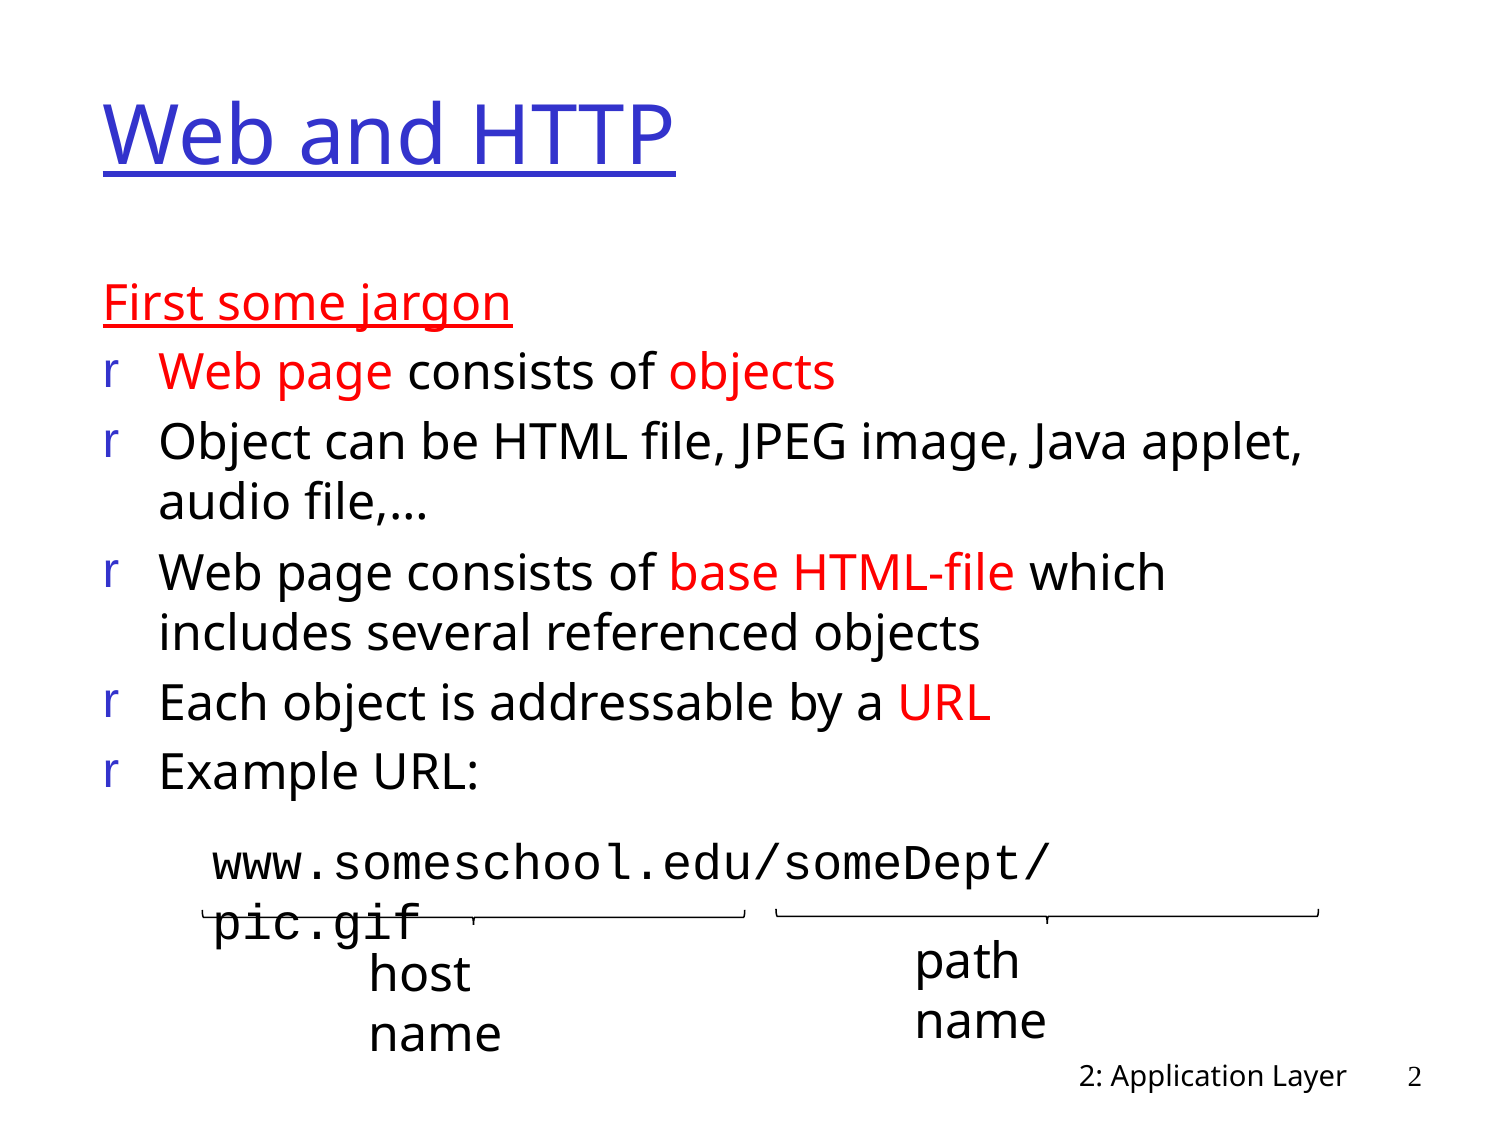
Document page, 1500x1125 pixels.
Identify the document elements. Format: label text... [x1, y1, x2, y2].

list First some jargon Web page consists of objects Object can be HTML file, JPEG image, Java applet, audio file,… Web page consists of base HTML-file which includes several referenced objects Each object is addressable by a URL Example URL: [87, 262, 1363, 1025]
title Web and HTTP [87, 37, 1363, 225]
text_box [196, 821, 1319, 1010]
text_box 2: Application Layer [887, 1049, 1362, 1125]
text_box ‹#› [1362, 1049, 1438, 1125]
